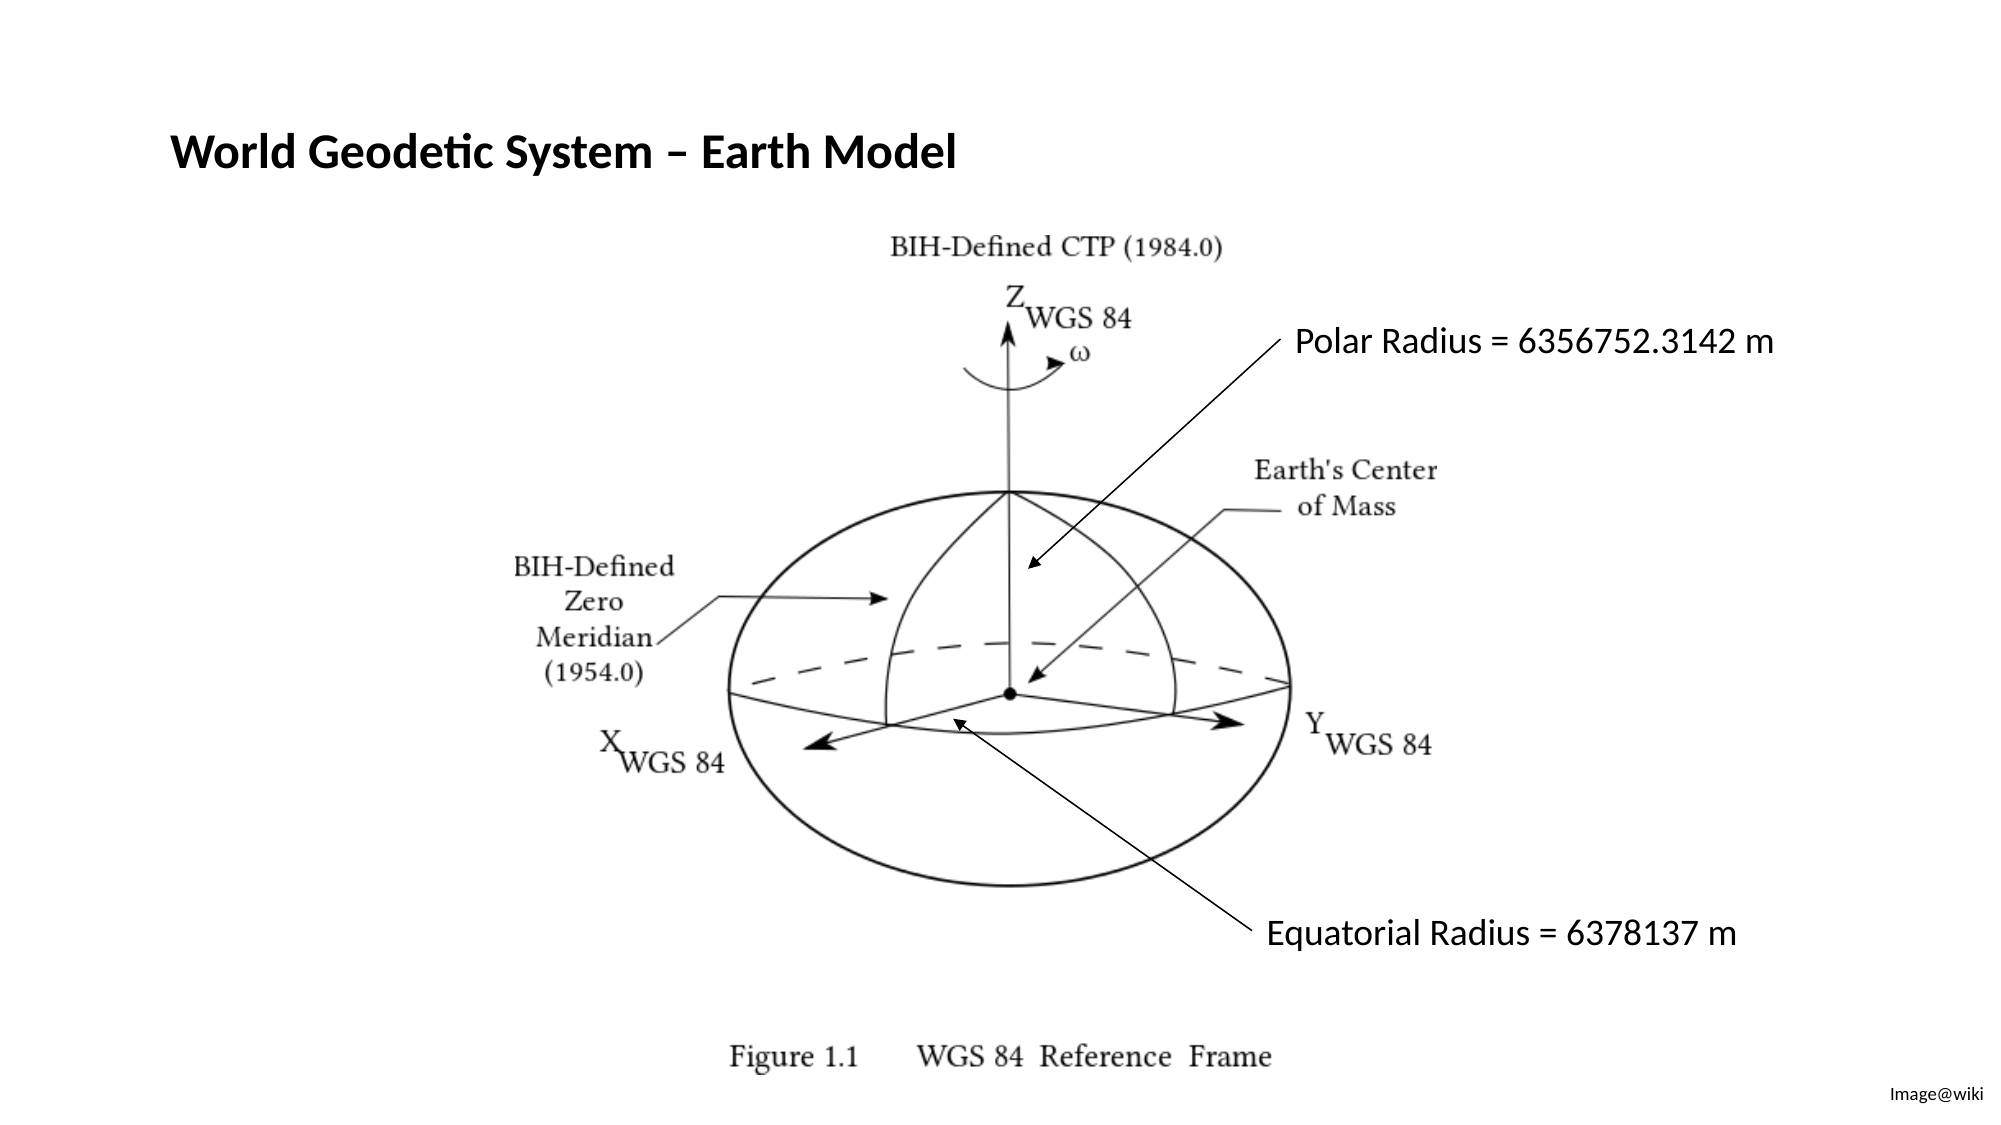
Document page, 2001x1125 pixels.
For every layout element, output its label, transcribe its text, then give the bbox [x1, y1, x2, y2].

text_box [1027, 339, 1281, 569]
text_box Equatorial Radius = 6378137 m [1437, 900, 1875, 961]
text_box Polar Radius = 6356752.3142 m [1437, 309, 1802, 369]
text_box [953, 718, 1253, 932]
text_box Image@wiki [1875, 1074, 2000, 1112]
text_box World Geodetic System – Earth Model [155, 110, 973, 186]
picture [515, 235, 1437, 1075]
